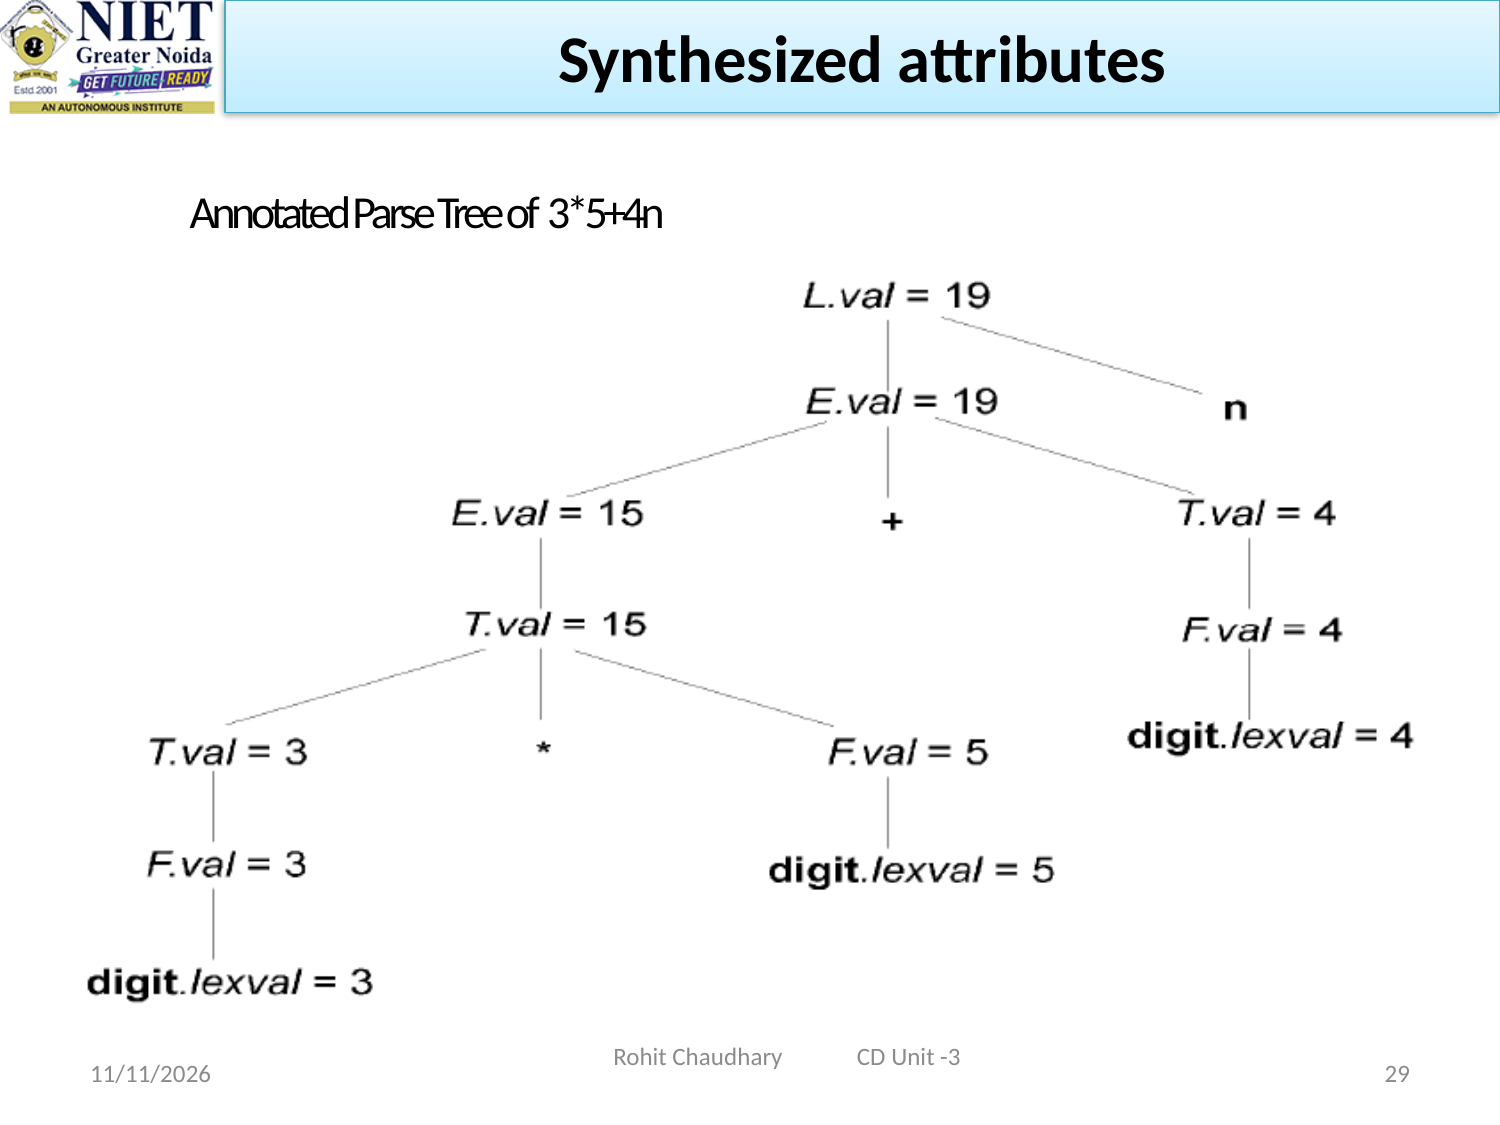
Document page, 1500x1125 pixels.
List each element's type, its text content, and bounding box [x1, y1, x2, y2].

text_box Annotated Parse Tree of 3*5+4n [174, 174, 1000, 245]
text_box [74, 262, 1425, 1005]
picture [0, 0, 215, 114]
text_box Synthesized attributes [224, 0, 1500, 113]
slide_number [75, 1042, 425, 1103]
footer Rohit Chaudhary CD Unit -3 [375, 1025, 1200, 1085]
slide_number 29 [1074, 1042, 1425, 1103]
